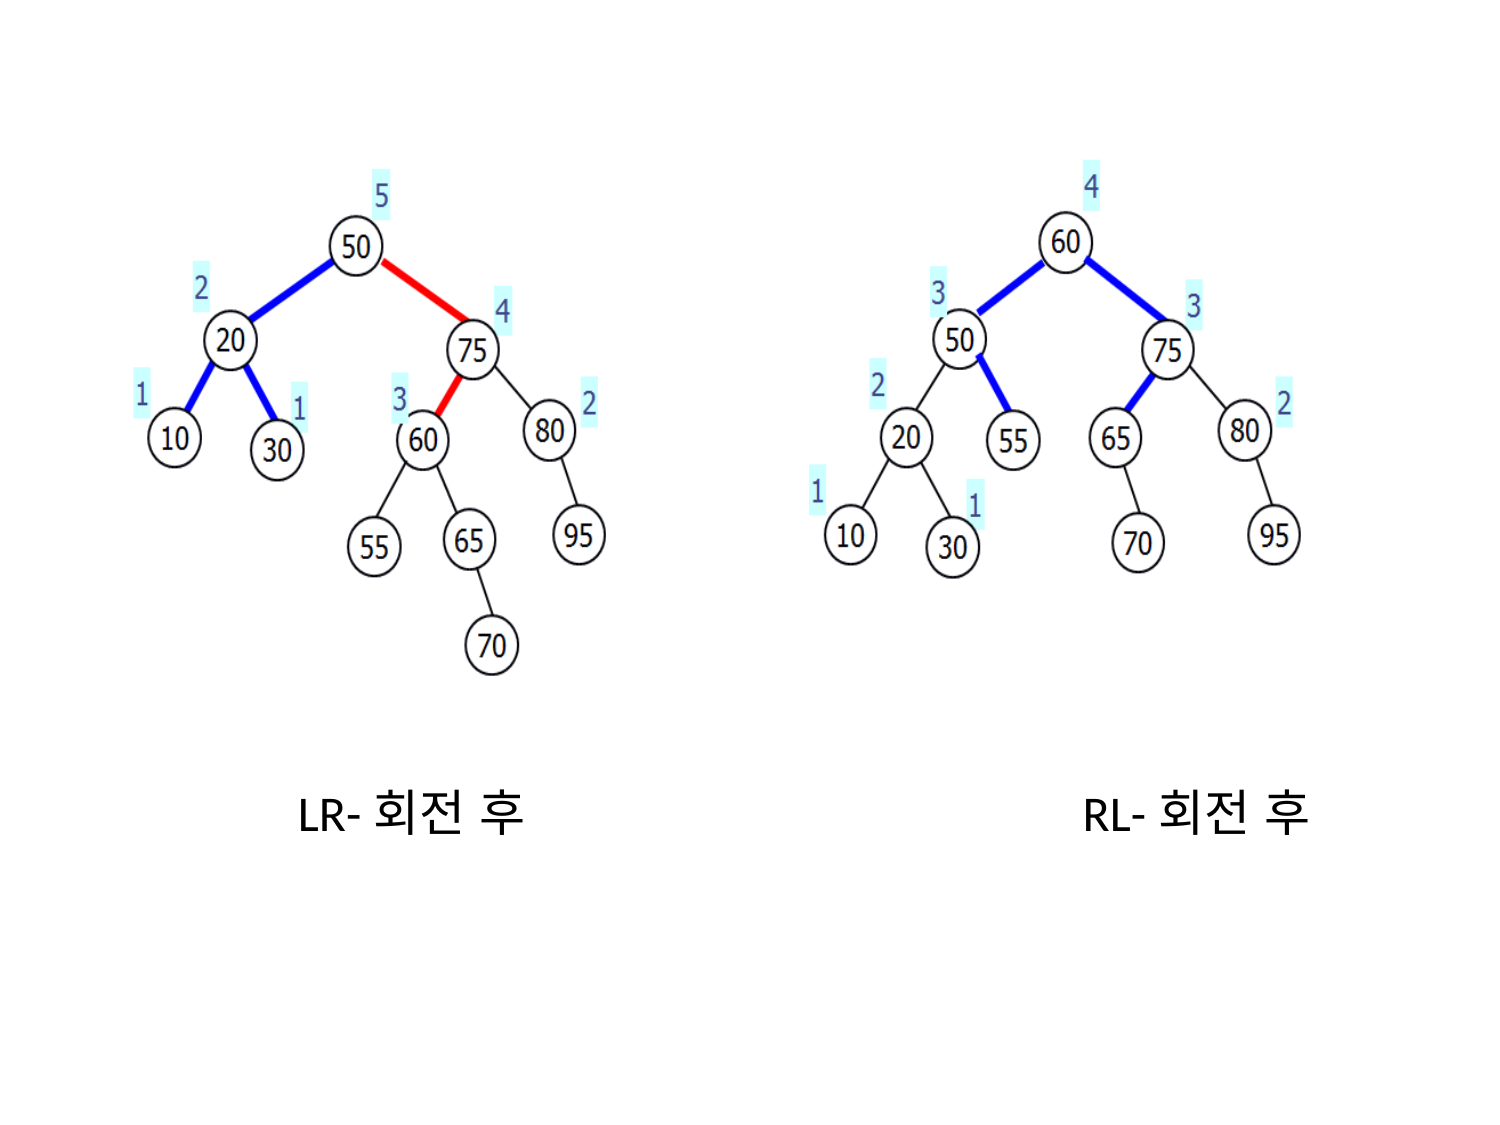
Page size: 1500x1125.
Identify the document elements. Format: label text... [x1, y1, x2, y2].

text_box LR-회전 후 RL-회전 후 [133, 774, 1412, 850]
picture [121, 156, 1318, 689]
